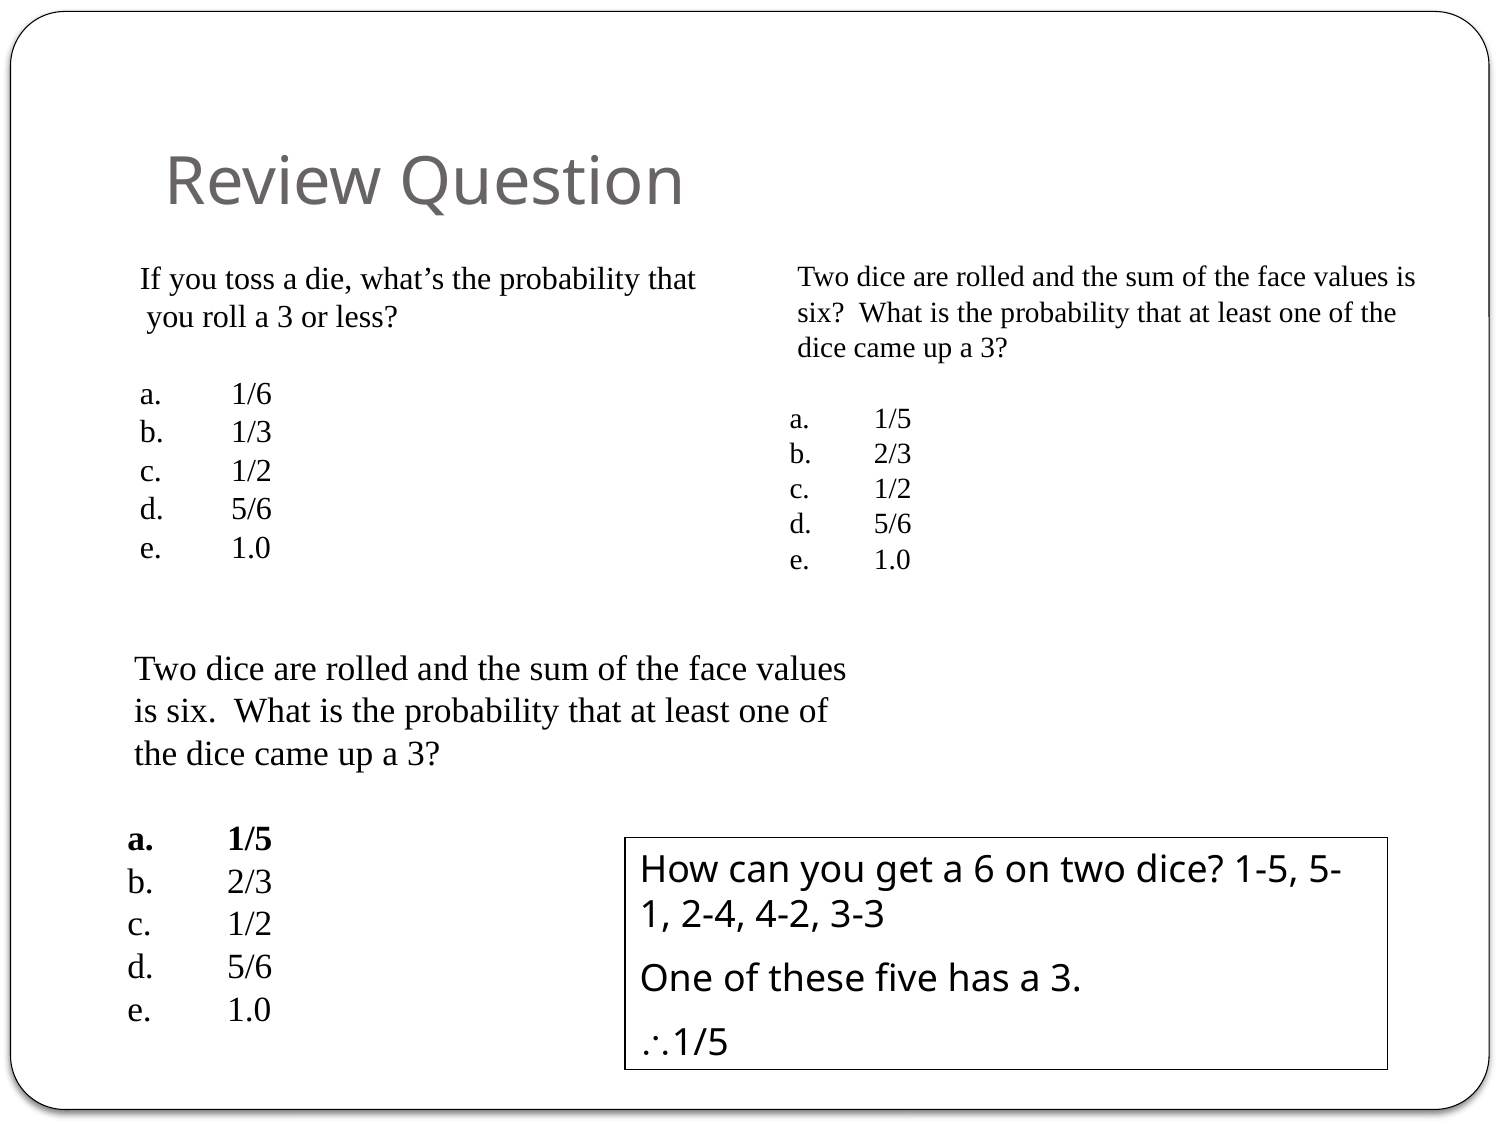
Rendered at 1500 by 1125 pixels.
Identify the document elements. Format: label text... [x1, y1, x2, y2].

text_box Two dice are rolled and the sum of the face values is six. What is the probability that at least one of the dice came up a 3? 1/5 2/3 1/2 5/6 1.0 [112, 637, 863, 1075]
text_box How can you get a 6 on two dice? 1-5, 5-1, 2-4, 4-2, 3-3 One of these five has a 3. 1/5 [624, 837, 1388, 1070]
text_box Two dice are rolled and the sum of the face values is six? What is the probability that at least one of the dice came up a 3? 1/5 2/3 1/2 5/6 1.0 [774, 249, 1463, 588]
title Review Question [150, 45, 1425, 233]
list If you toss a die, what’s the probability that you roll a 3 or less? 1/6 1/3 1/2 5/6 1.0 [125, 249, 725, 575]
